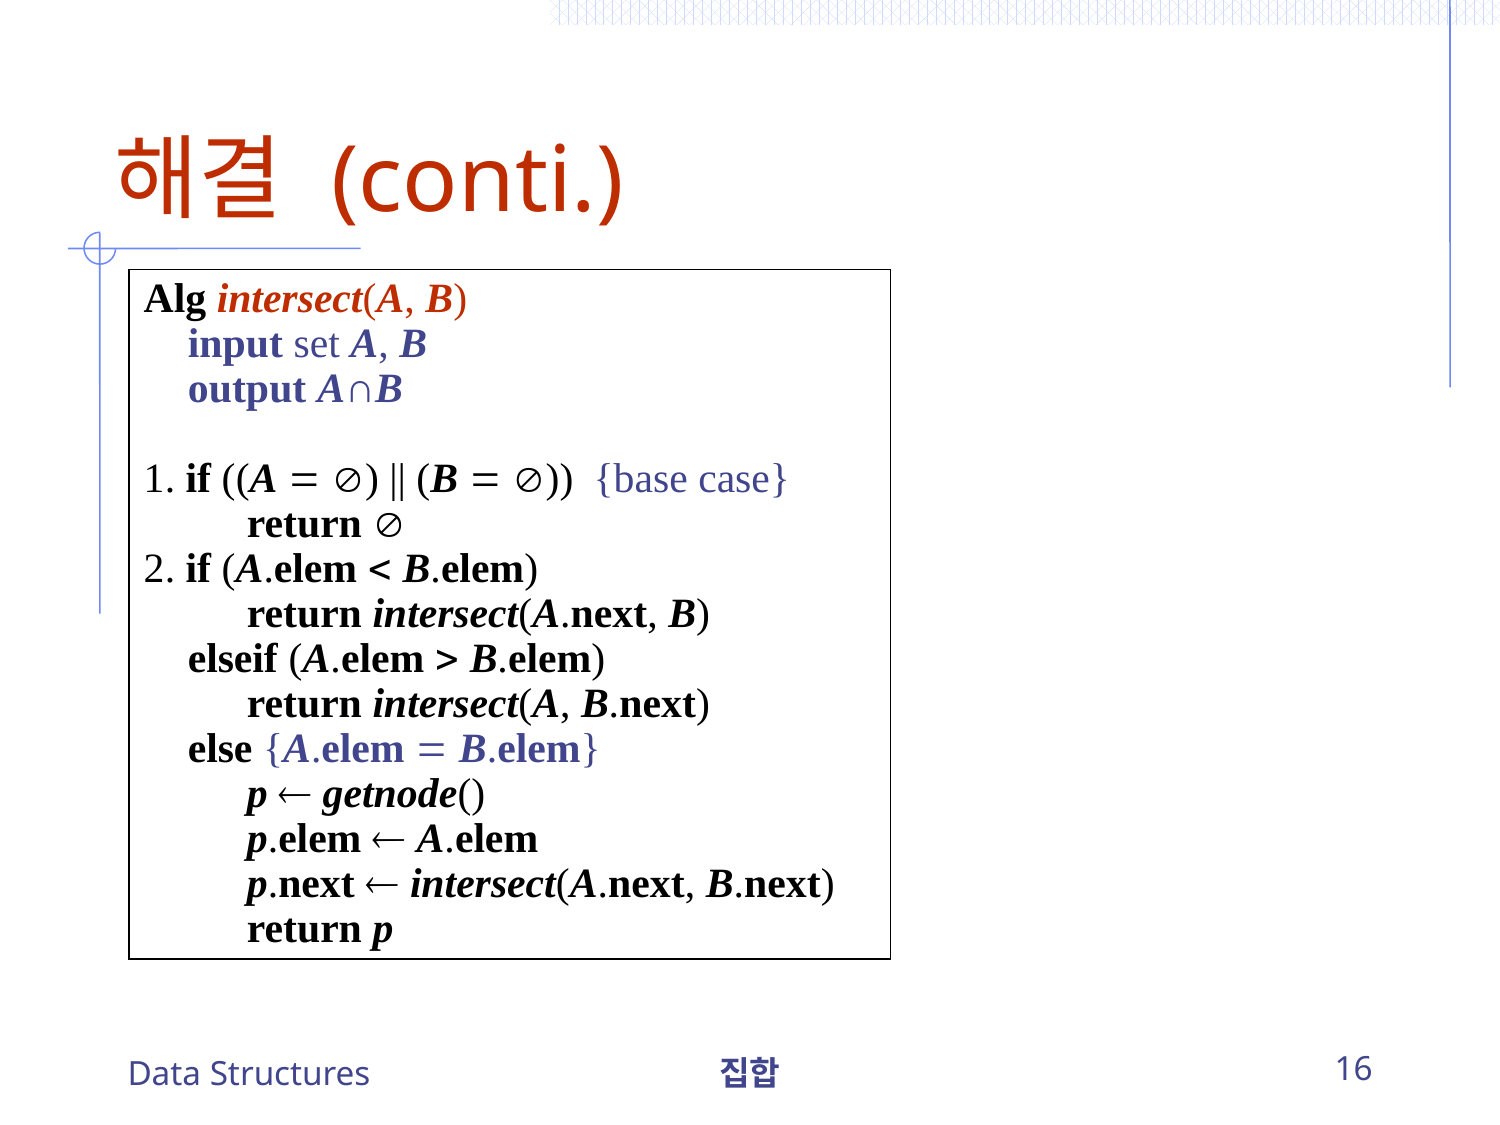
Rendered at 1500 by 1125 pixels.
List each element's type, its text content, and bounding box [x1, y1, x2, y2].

slide_number 16 [1074, 1024, 1388, 1101]
text_box Alg intersect(A, B) input set A, B output A∩B 1. if ((A  ) || (B  )) {base case} return  2. if (A.elem  B.elem) return intersect(A.next, B) elseif (A.elem  B.elem) return intersect(A, B.next) else {A.elem  B.elem} p  getnode() p.elem  A.elem p.next  intersect(A.next, B.next) return p [128, 269, 891, 960]
text_box 해결 (conti.) [99, 50, 1375, 238]
slide_number Data Structures [112, 1024, 540, 1101]
footer 집합 [540, 1024, 988, 1101]
